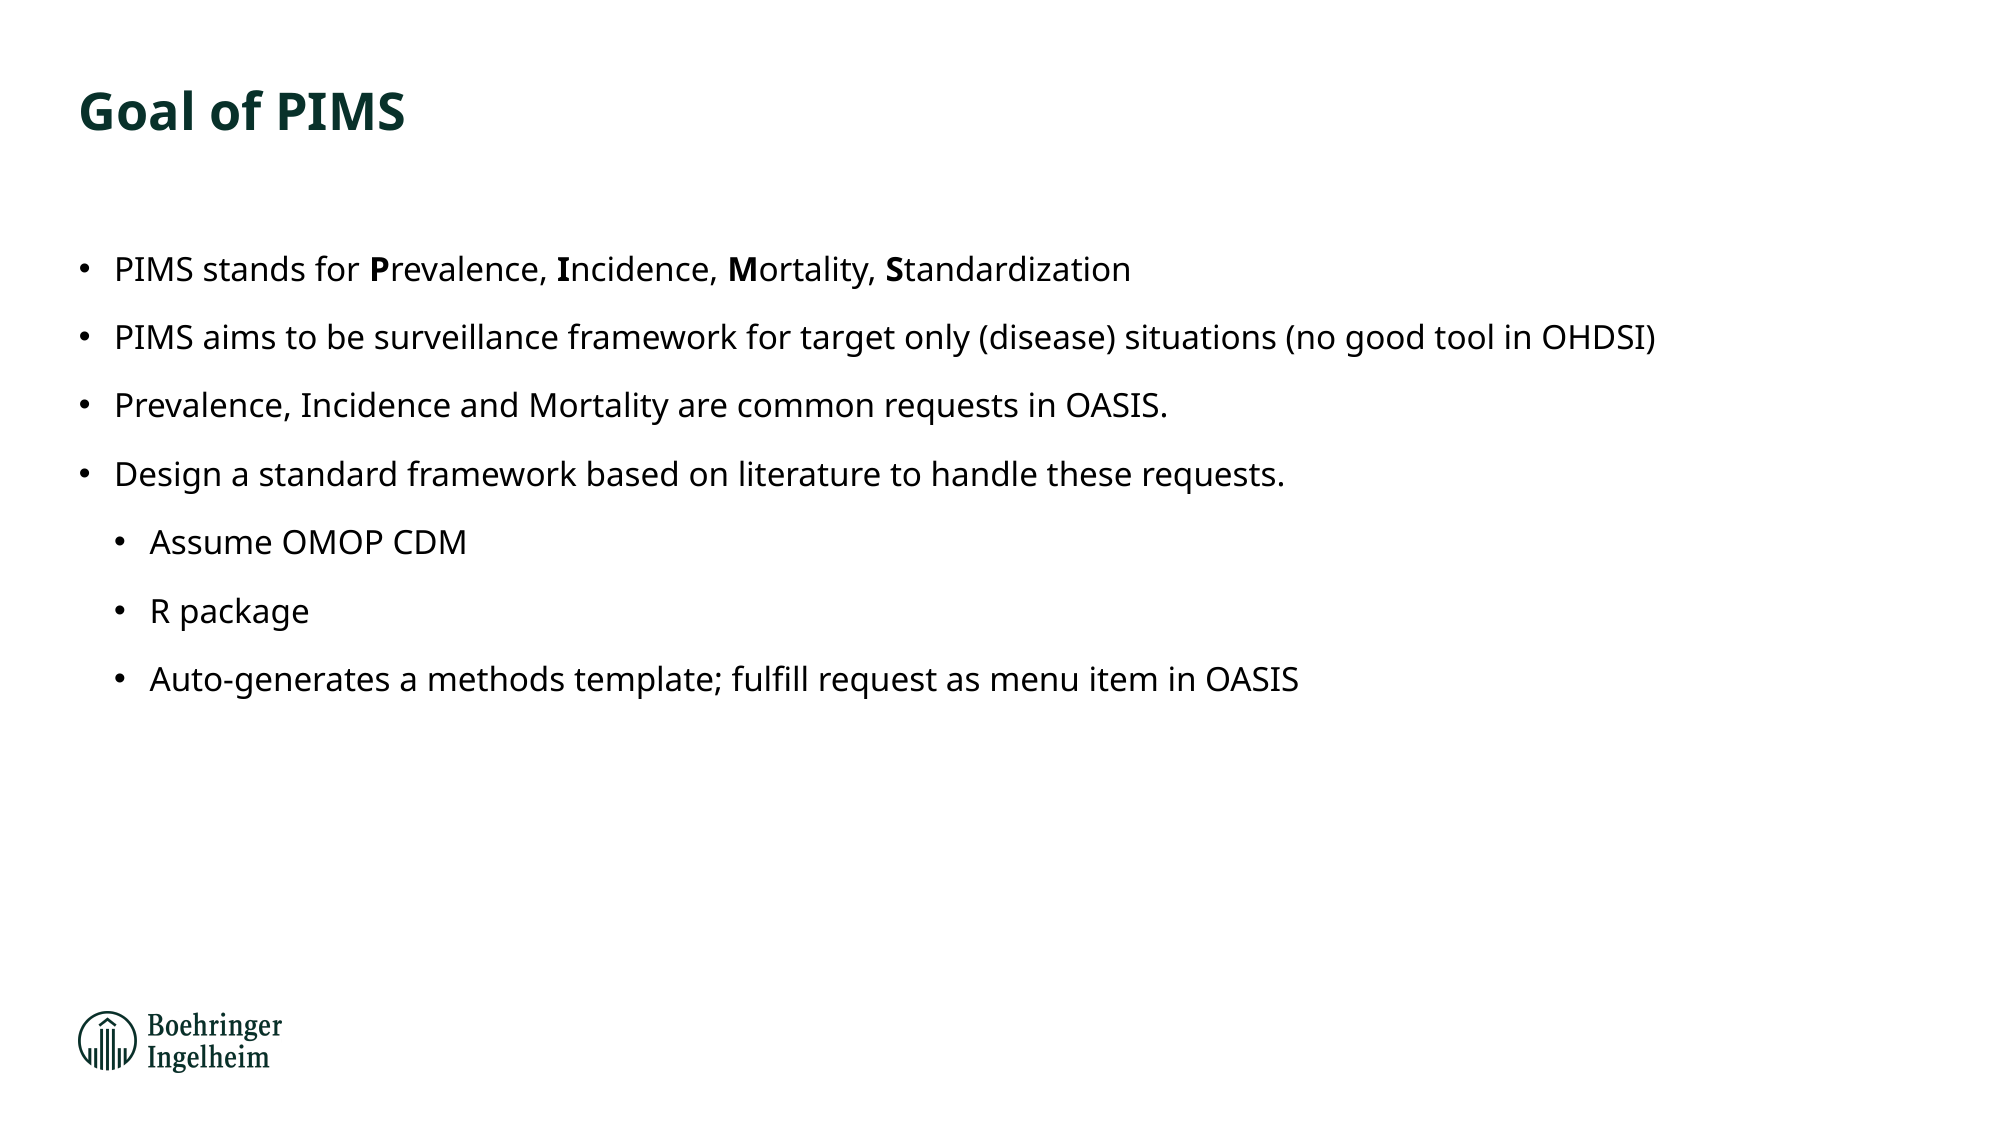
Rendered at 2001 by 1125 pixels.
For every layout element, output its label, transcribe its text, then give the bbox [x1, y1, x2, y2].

title Goal of PIMS [78, 78, 1922, 197]
picture [78, 1011, 282, 1073]
list PIMS stands for Prevalence, Incidence, Mortality, Standardization PIMS aims to be surveillance framework for target only (disease) situations (no good tool in OHDSI) Prevalence, Incidence and Mortality are common requests in OASIS. Design a standard framework based on literature to handle these requests. Assume OMOP CDM R package Auto-generates a methods template; fulfill request as menu item in OASIS [78, 231, 1922, 976]
